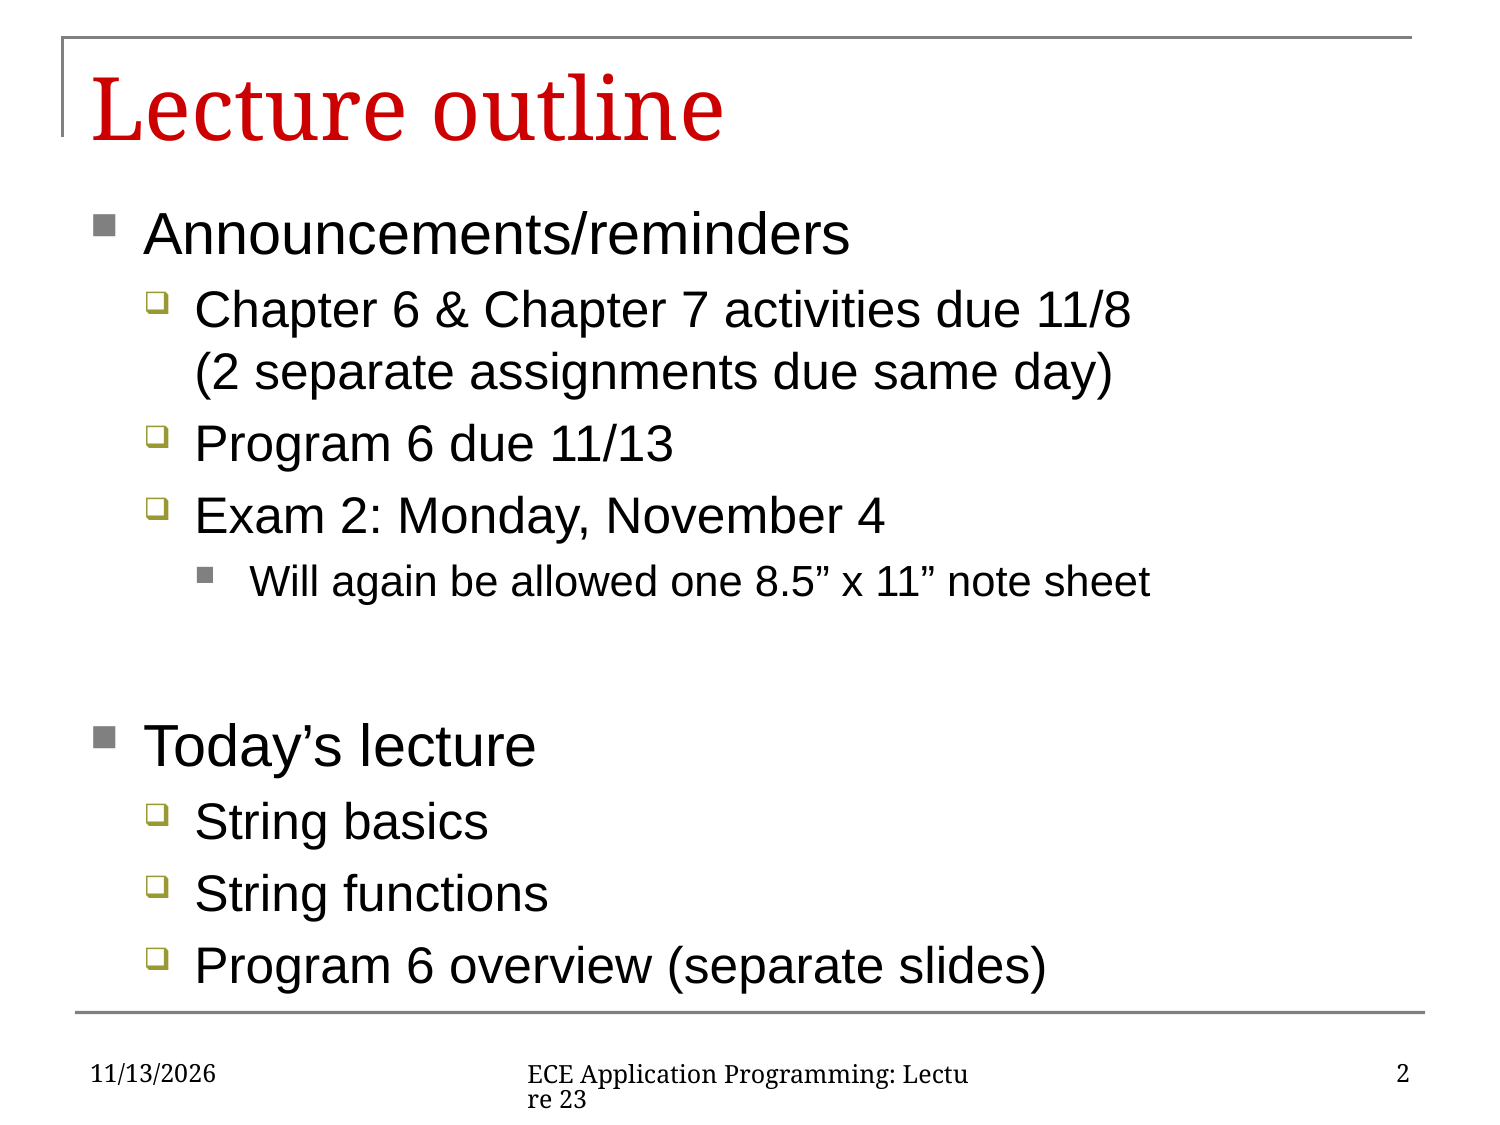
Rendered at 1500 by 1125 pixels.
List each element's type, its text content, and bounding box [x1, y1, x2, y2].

title Lecture outline [75, 45, 1425, 163]
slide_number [74, 1023, 426, 1100]
footer ECE Application Programming: Lecture 23 [512, 1024, 988, 1101]
list Announcements/reminders Chapter 6 & Chapter 7 activities due 11/8 (2 separate assignments due same day) Program 6 due 11/13 Exam 2: Monday, November 4 Will again be allowed one 8.5” x 11” note sheet Today’s lecture String basics String functions Program 6 overview (separate slides) [75, 187, 1425, 1006]
slide_number 2 [1074, 1023, 1426, 1100]
